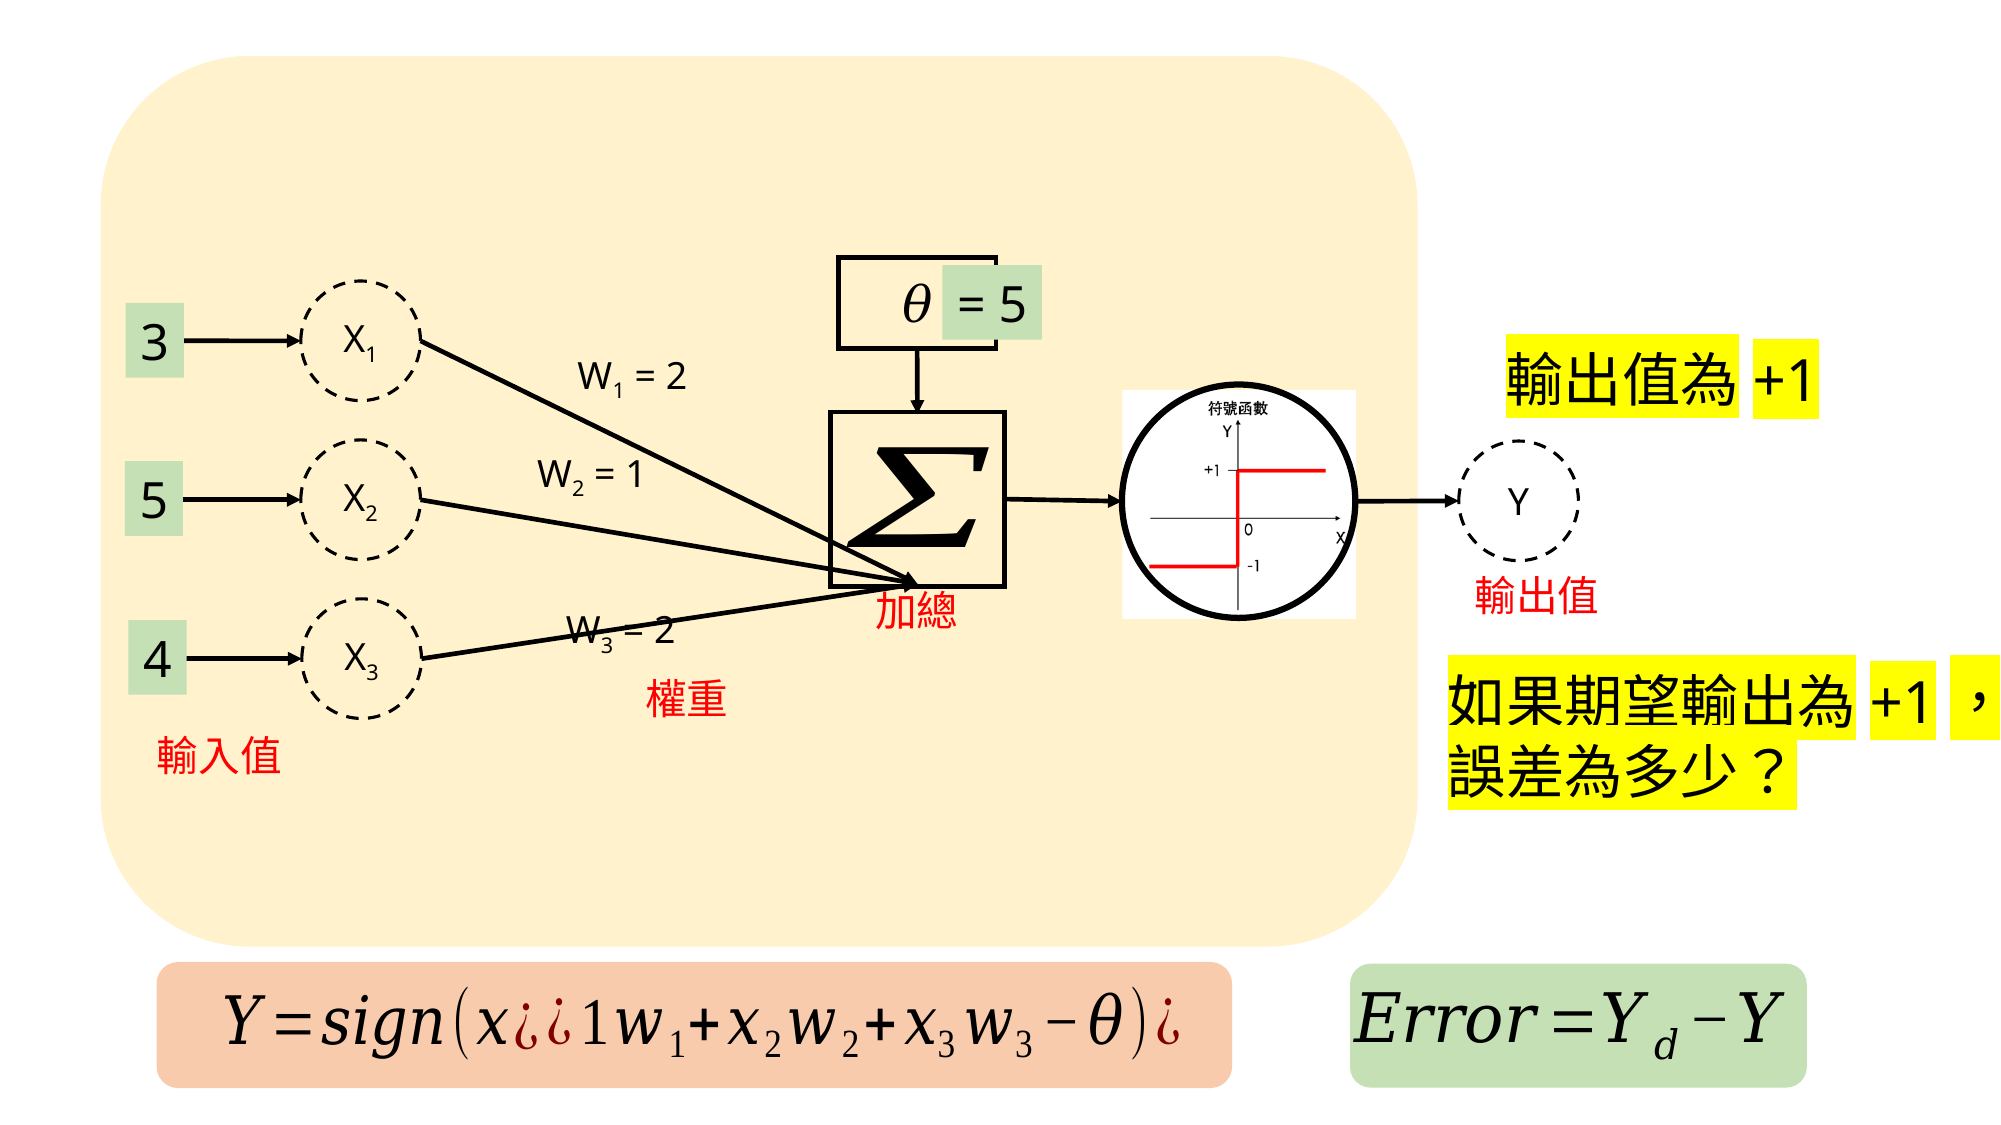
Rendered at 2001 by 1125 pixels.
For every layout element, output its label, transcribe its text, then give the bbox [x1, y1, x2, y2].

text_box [1121, 384, 1356, 619]
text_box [1002, 498, 1121, 502]
text_box [100, 55, 1418, 947]
text_box 權重 [630, 665, 744, 730]
text_box W3 = 2 [550, 659, 691, 665]
text_box 𝜃 [837, 256, 997, 350]
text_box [420, 340, 833, 498]
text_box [421, 498, 833, 659]
text_box 輸出值 [1459, 562, 1615, 627]
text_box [157, 962, 1232, 1088]
text_box X3 [300, 597, 423, 720]
text_box 輸入值 [142, 722, 298, 788]
text_box Y [1457, 439, 1580, 562]
text_box 輸出值為+1 [1490, 335, 1834, 421]
text_box X1 [299, 279, 422, 402]
text_box 4 [128, 620, 187, 695]
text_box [1349, 963, 1807, 1088]
text_box X2 [299, 438, 421, 561]
text_box 5 [124, 461, 183, 536]
text_box 如果期望輸出為+1， 誤差為多少？ [1433, 657, 2000, 813]
text_box 3 [125, 302, 184, 378]
text_box 加總 [860, 577, 974, 643]
text_box = 5 [942, 265, 1042, 340]
